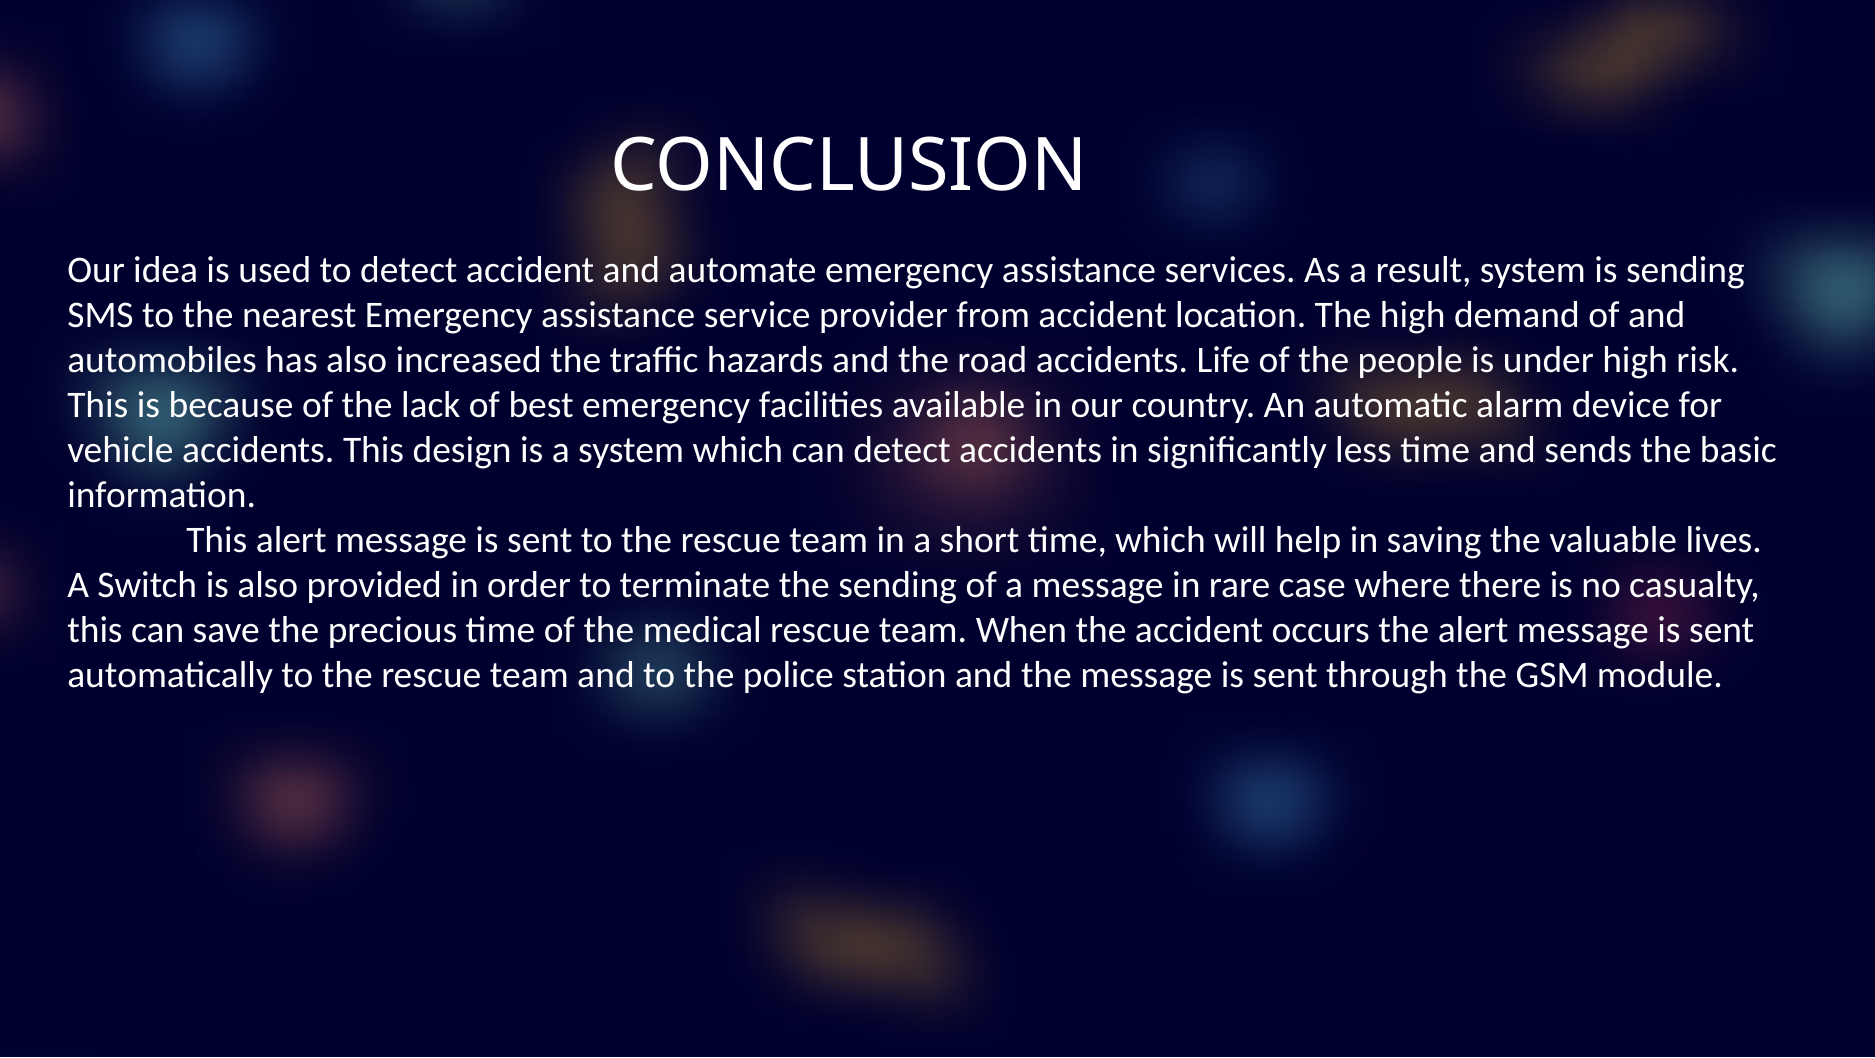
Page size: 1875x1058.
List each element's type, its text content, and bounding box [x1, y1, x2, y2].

list Our idea is used to detect accident and automate emergency assistance services. As a result, system is sending SMS to the nearest Emergency assistance service provider from accident location. The high demand of and automobiles has also increased the traffic hazards and the road accidents. Life of the people is under high risk. This is because of the lack of best emergency facilities available in our country. An automatic alarm device for vehicle accidents. This design is a system which can detect accidents in significantly less time and sends the basic information. This alert message is sent to the rescue team in a short time, which will help in saving the valuable lives. A Switch is also provided in order to terminate the sending of a message in rare case where there is no casualty, this can save the precious time of the medical rescue team. When the accident occurs the alert message is sent automatically to the rescue team and to the police station and the message is sent through the GSM module. [67, 244, 1782, 844]
title CONCLUSION [109, 116, 1766, 244]
picture [0, 0, 1875, 1057]
